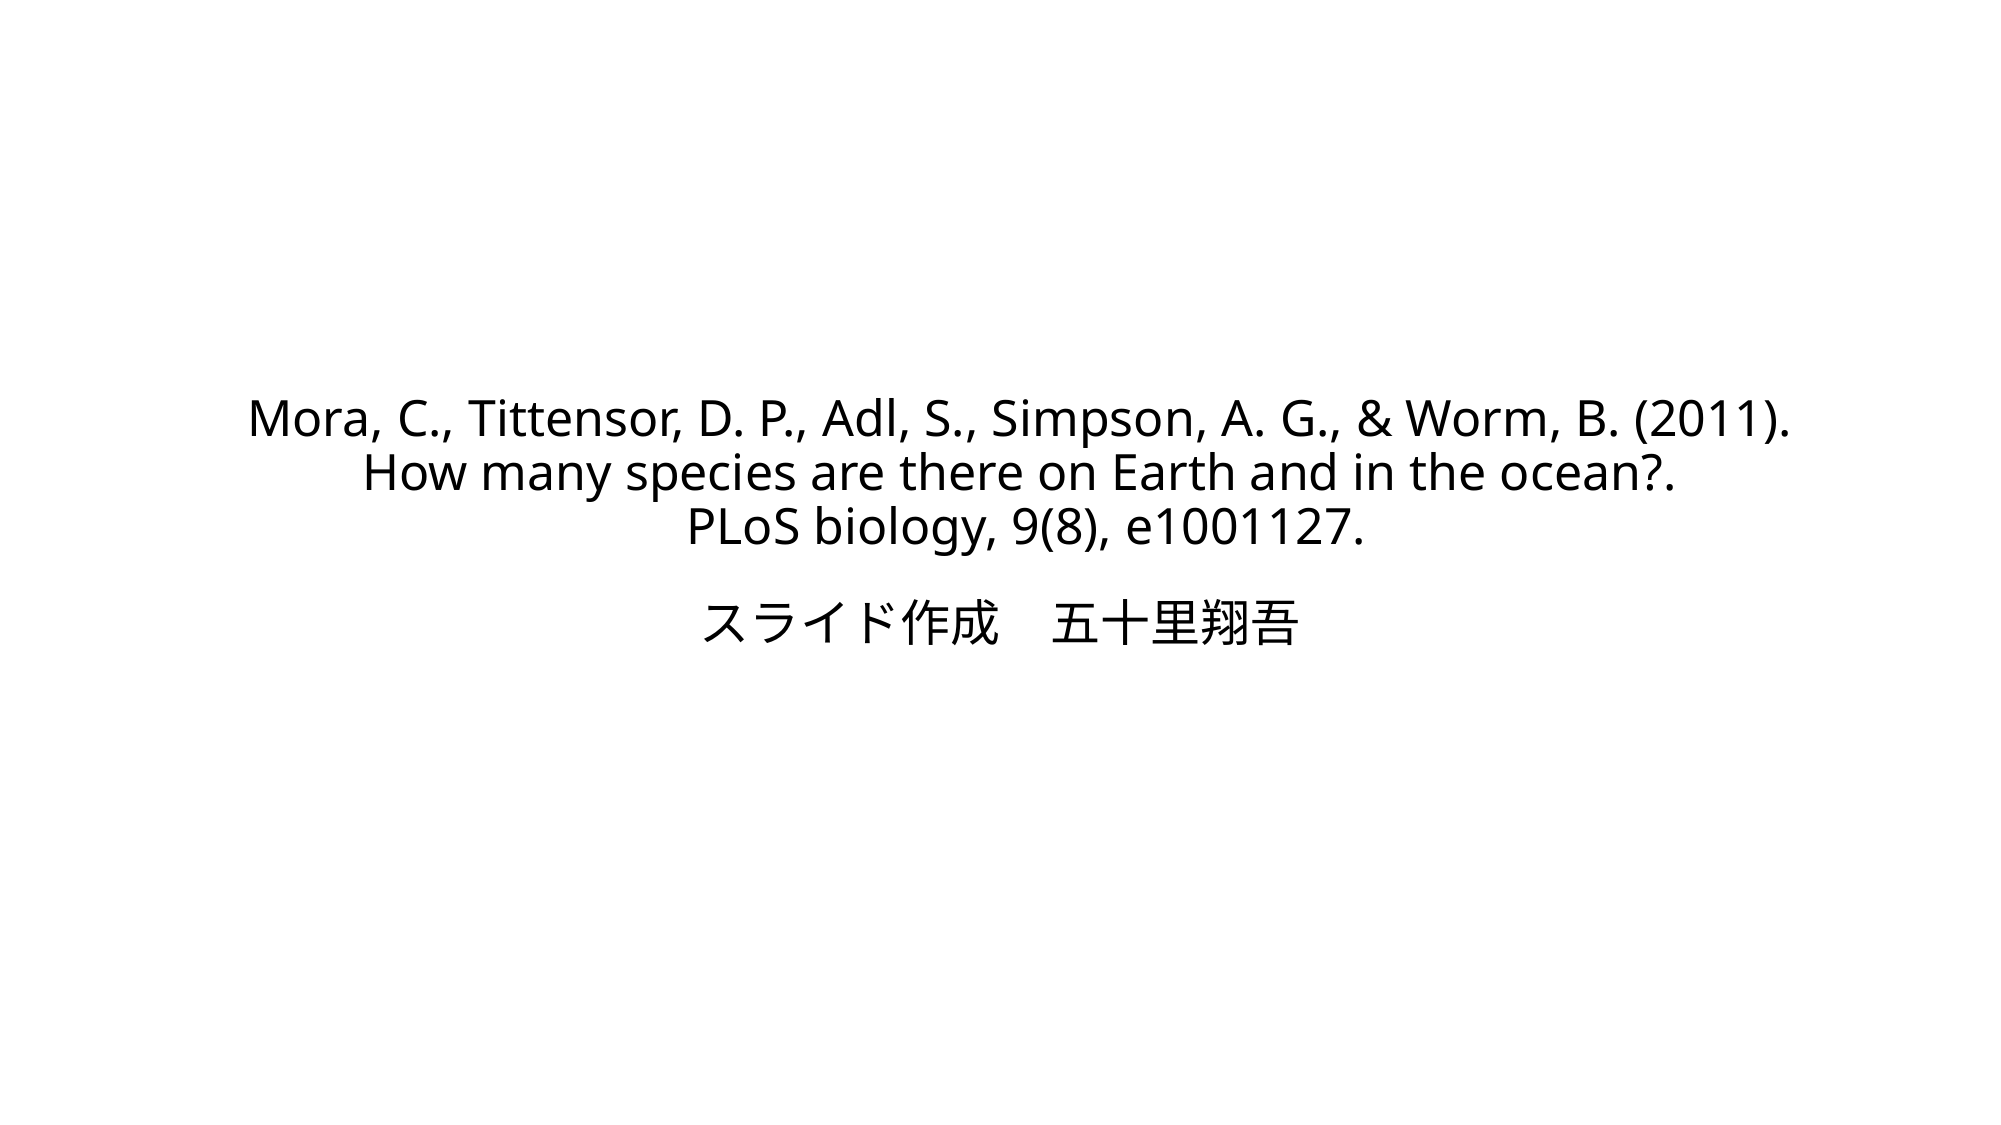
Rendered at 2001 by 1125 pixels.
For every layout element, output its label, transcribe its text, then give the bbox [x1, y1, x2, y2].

title Mora, C., Tittensor, D. P., Adl, S., Simpson, A. G., & Worm, B. (2011). How many species are there on Earth and in the ocean?. PLoS biology, 9(8), e1001127. [129, 170, 1923, 563]
subtitle スライド作成 五十里翔吾 [249, 590, 1750, 863]
